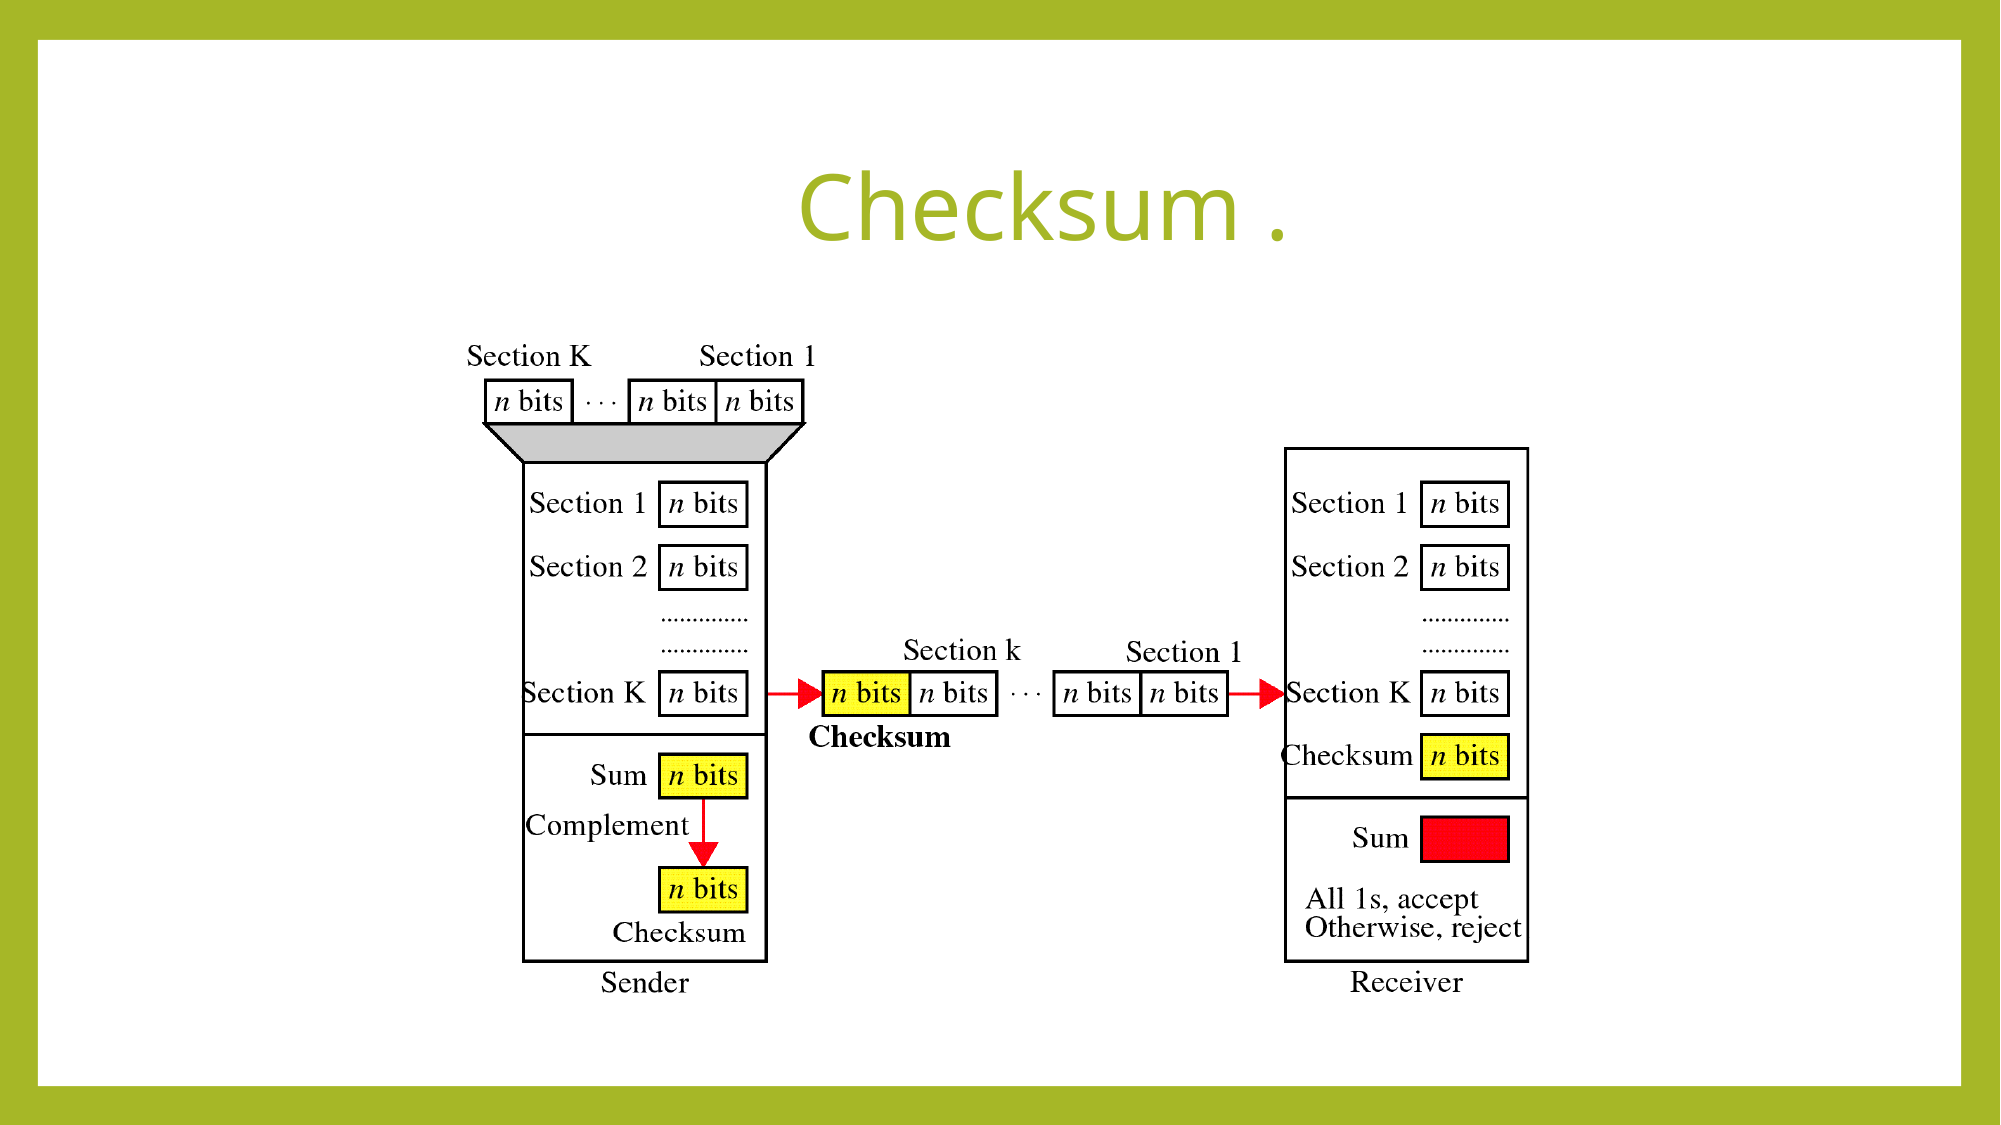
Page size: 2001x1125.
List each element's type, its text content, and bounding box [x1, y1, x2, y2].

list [464, 337, 1530, 1001]
title Checksum . [187, 99, 1808, 323]
